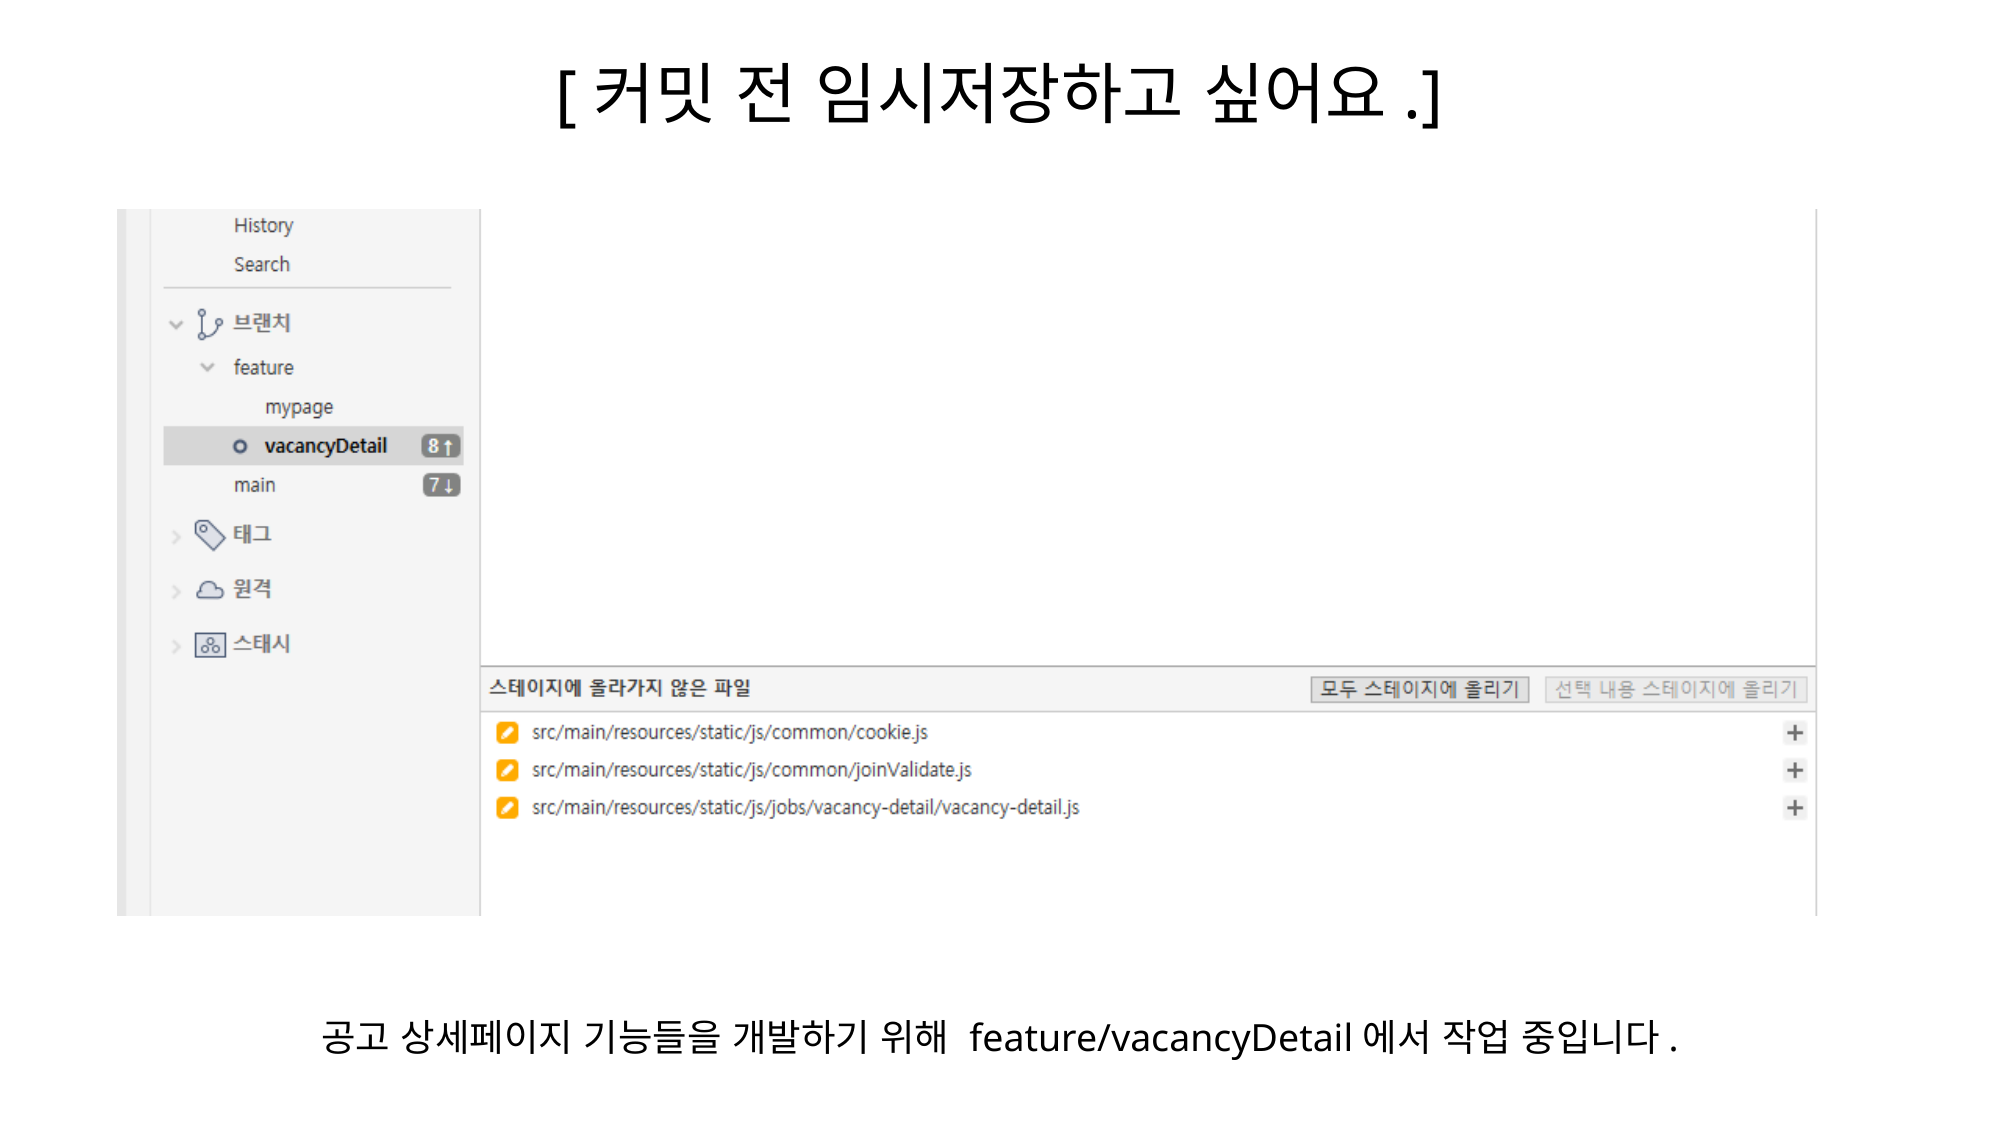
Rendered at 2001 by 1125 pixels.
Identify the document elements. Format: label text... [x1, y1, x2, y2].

text_box [커밋 전 임시저장하고 싶어요.] [541, 45, 1459, 140]
text_box 공고 상세페이지 기능들을 개발하기 위해 feature/vacancyDetail에서 작업 중입니다. [306, 1007, 1694, 1067]
picture [117, 209, 1883, 916]
